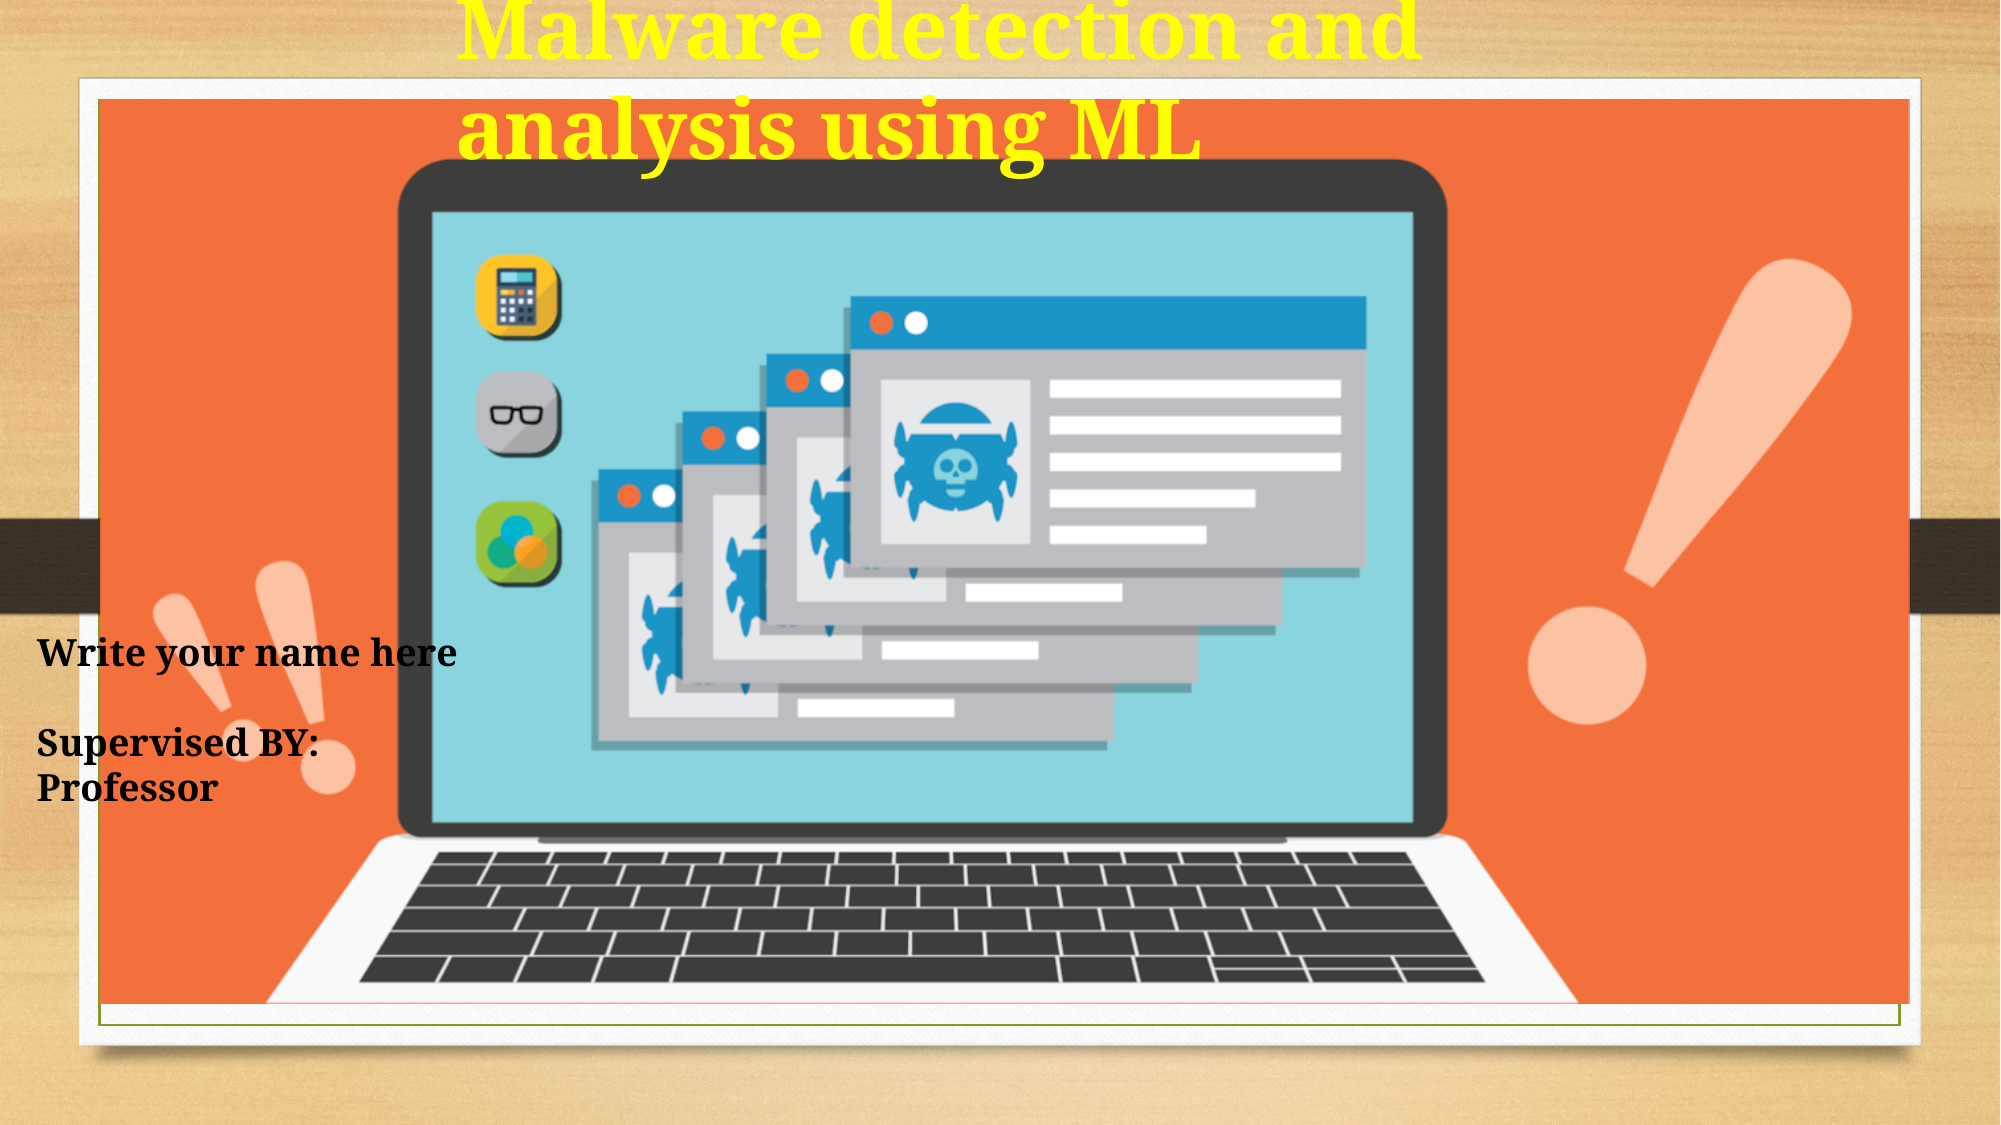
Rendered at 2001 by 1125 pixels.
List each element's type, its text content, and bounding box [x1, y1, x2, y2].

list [100, 99, 1910, 1004]
text_box Write your name here Supervised BY: Professor [22, 622, 100, 817]
picture [101, 1004, 1898, 1024]
text_box Malware detection and analysis using ML [440, 0, 1788, 99]
picture [0, 0, 2001, 1125]
